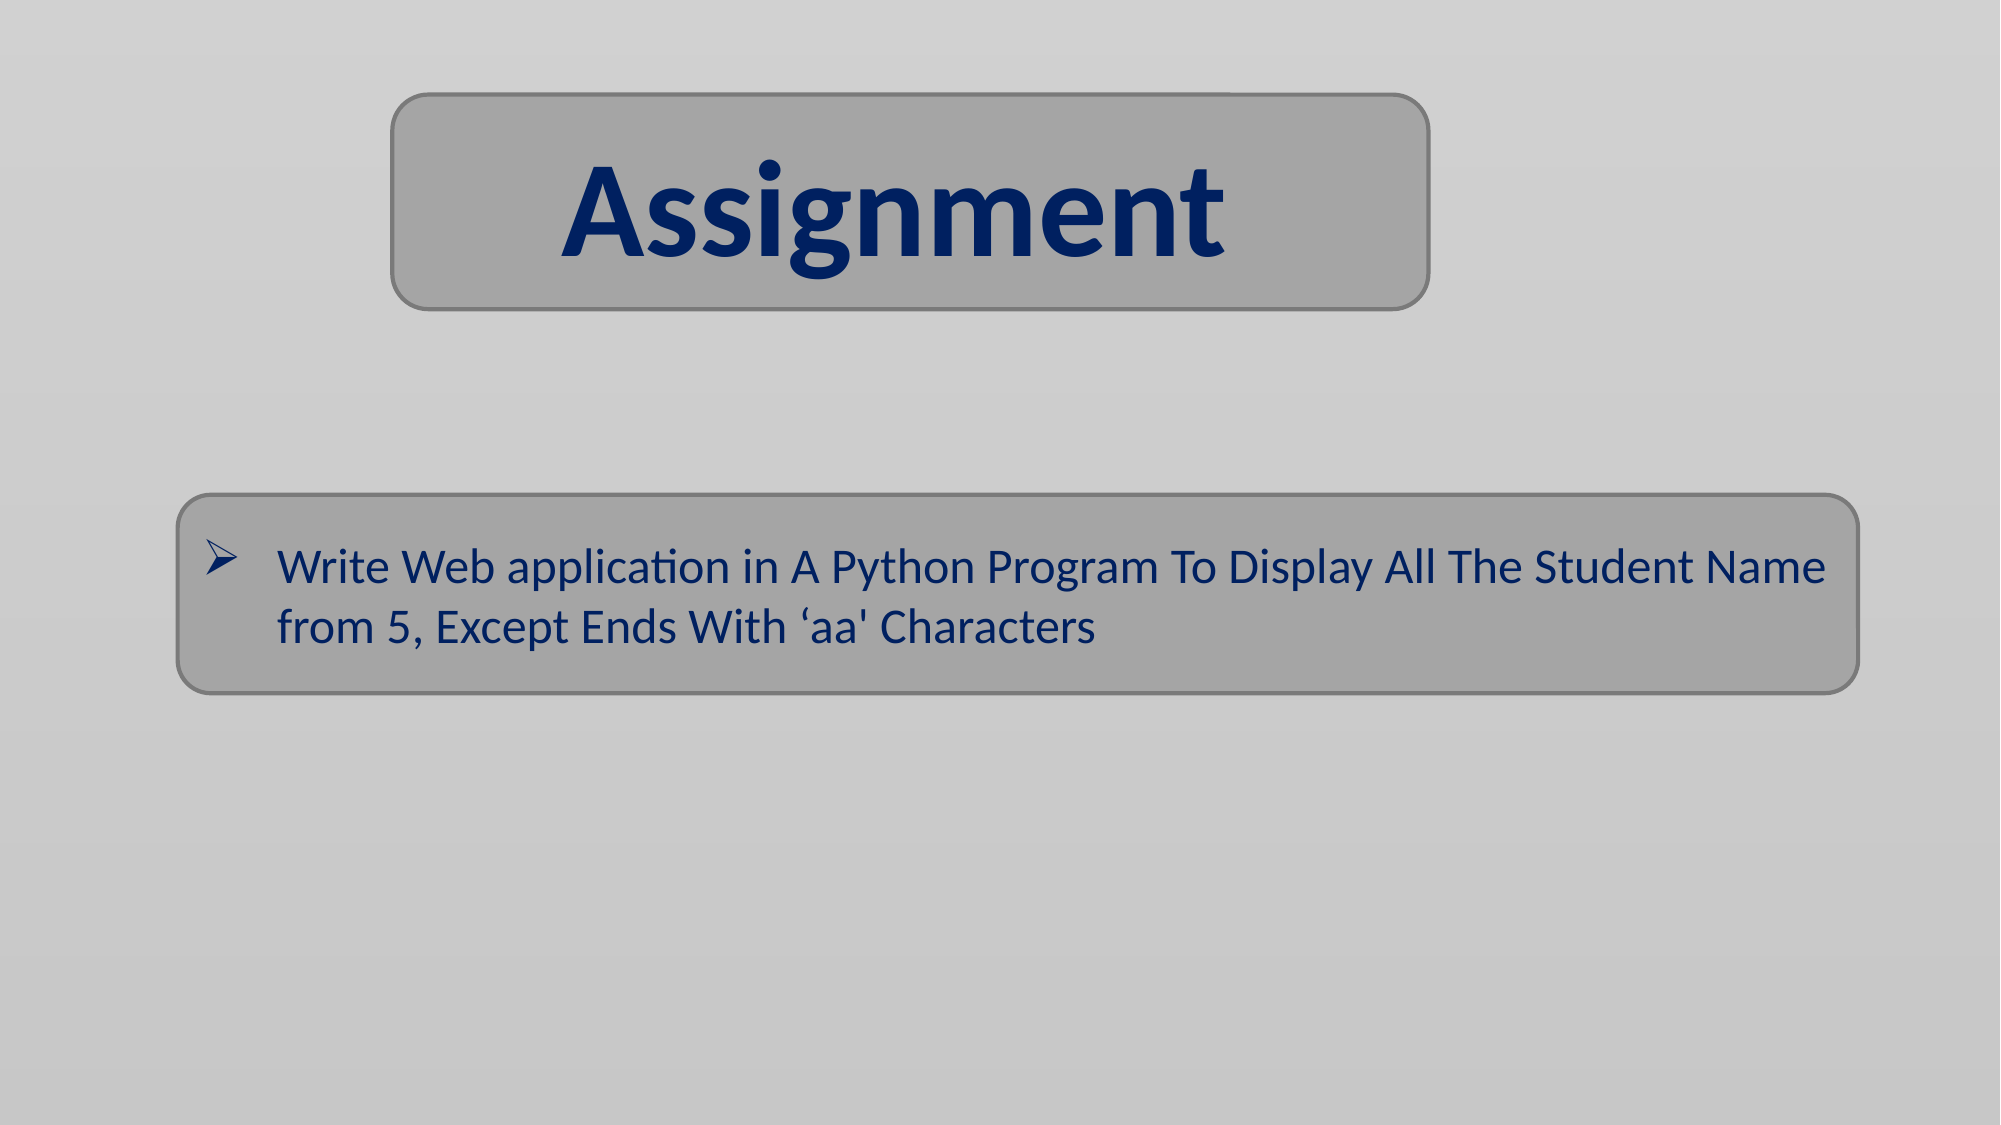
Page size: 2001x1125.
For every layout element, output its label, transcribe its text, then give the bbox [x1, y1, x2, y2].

text_box Assignment [390, 92, 1431, 312]
text_box Write Web application in A Python Program To Display All The Student Name from 5, Except Ends With ‘aa' Characters [175, 492, 1861, 696]
